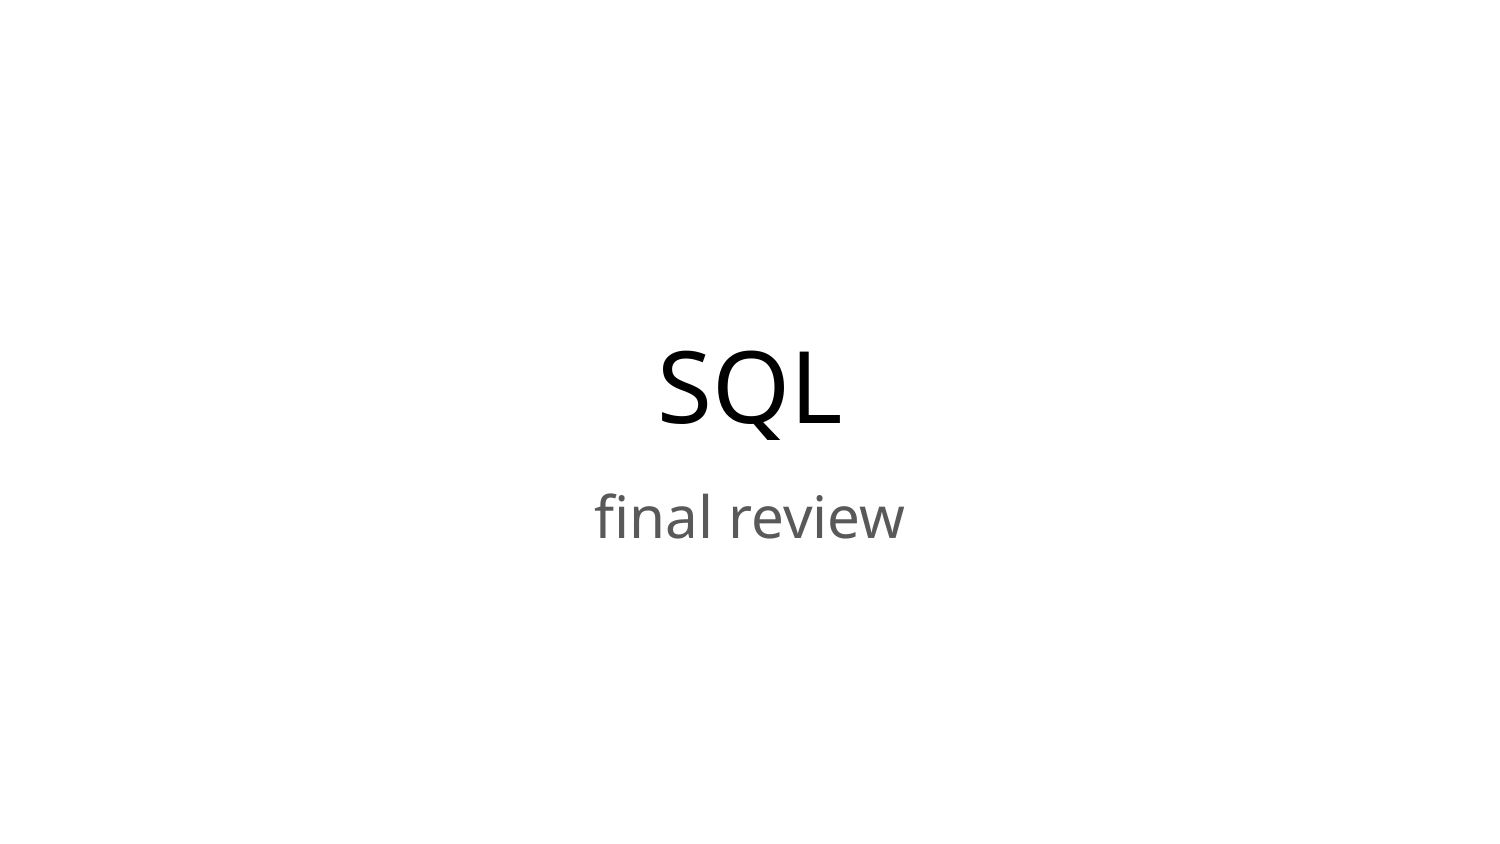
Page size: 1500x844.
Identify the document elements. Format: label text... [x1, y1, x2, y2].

subtitle final review [51, 464, 1449, 595]
title SQL [51, 122, 1449, 459]
